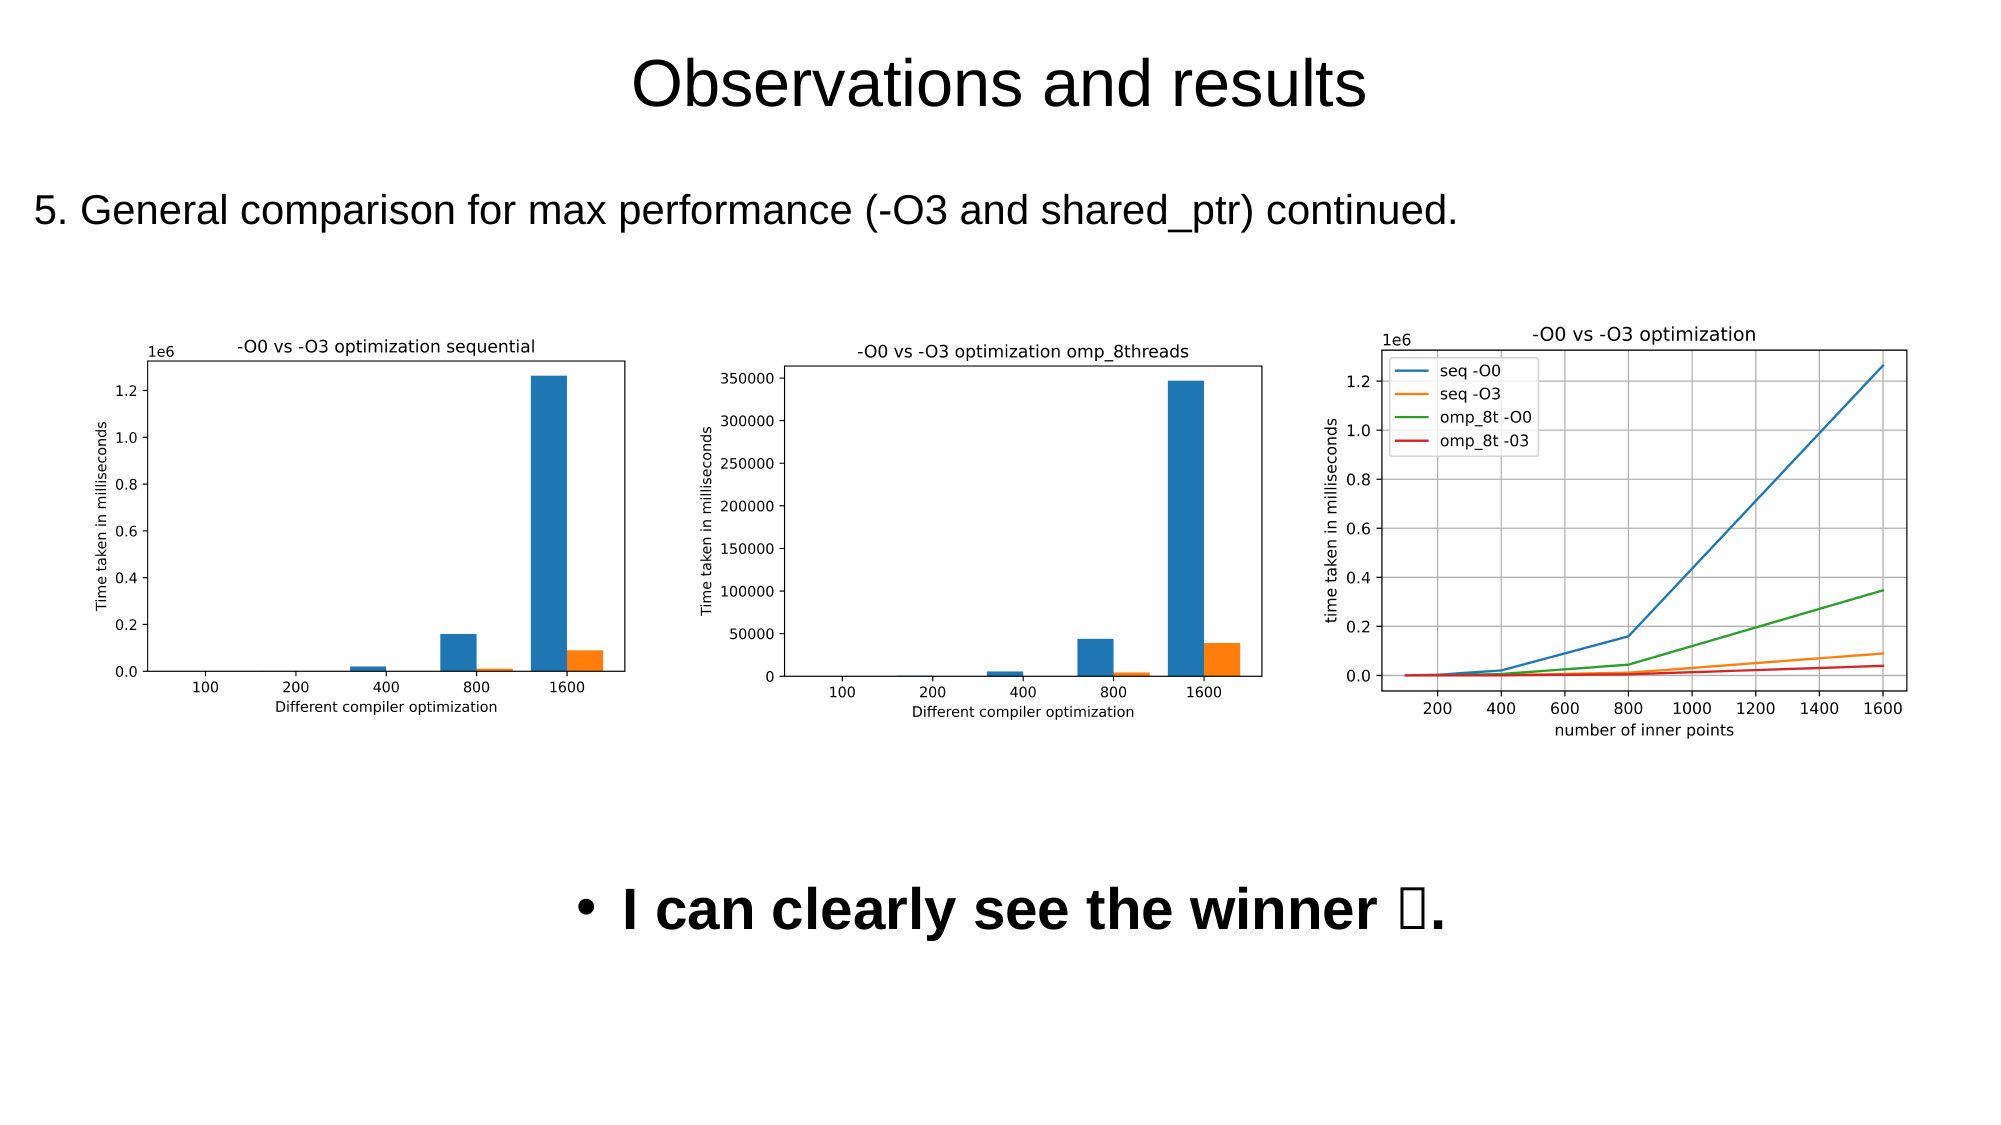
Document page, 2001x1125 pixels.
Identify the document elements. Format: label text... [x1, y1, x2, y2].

picture [84, 329, 635, 725]
picture [1313, 314, 1918, 750]
picture [690, 334, 1272, 730]
text_box I can clearly see the winner . [104, 863, 1918, 949]
text_box 5. General comparison for max performance (-O3 and shared_ptr) continued. [18, 175, 1694, 241]
text_box Observations and results [0, 32, 2000, 127]
